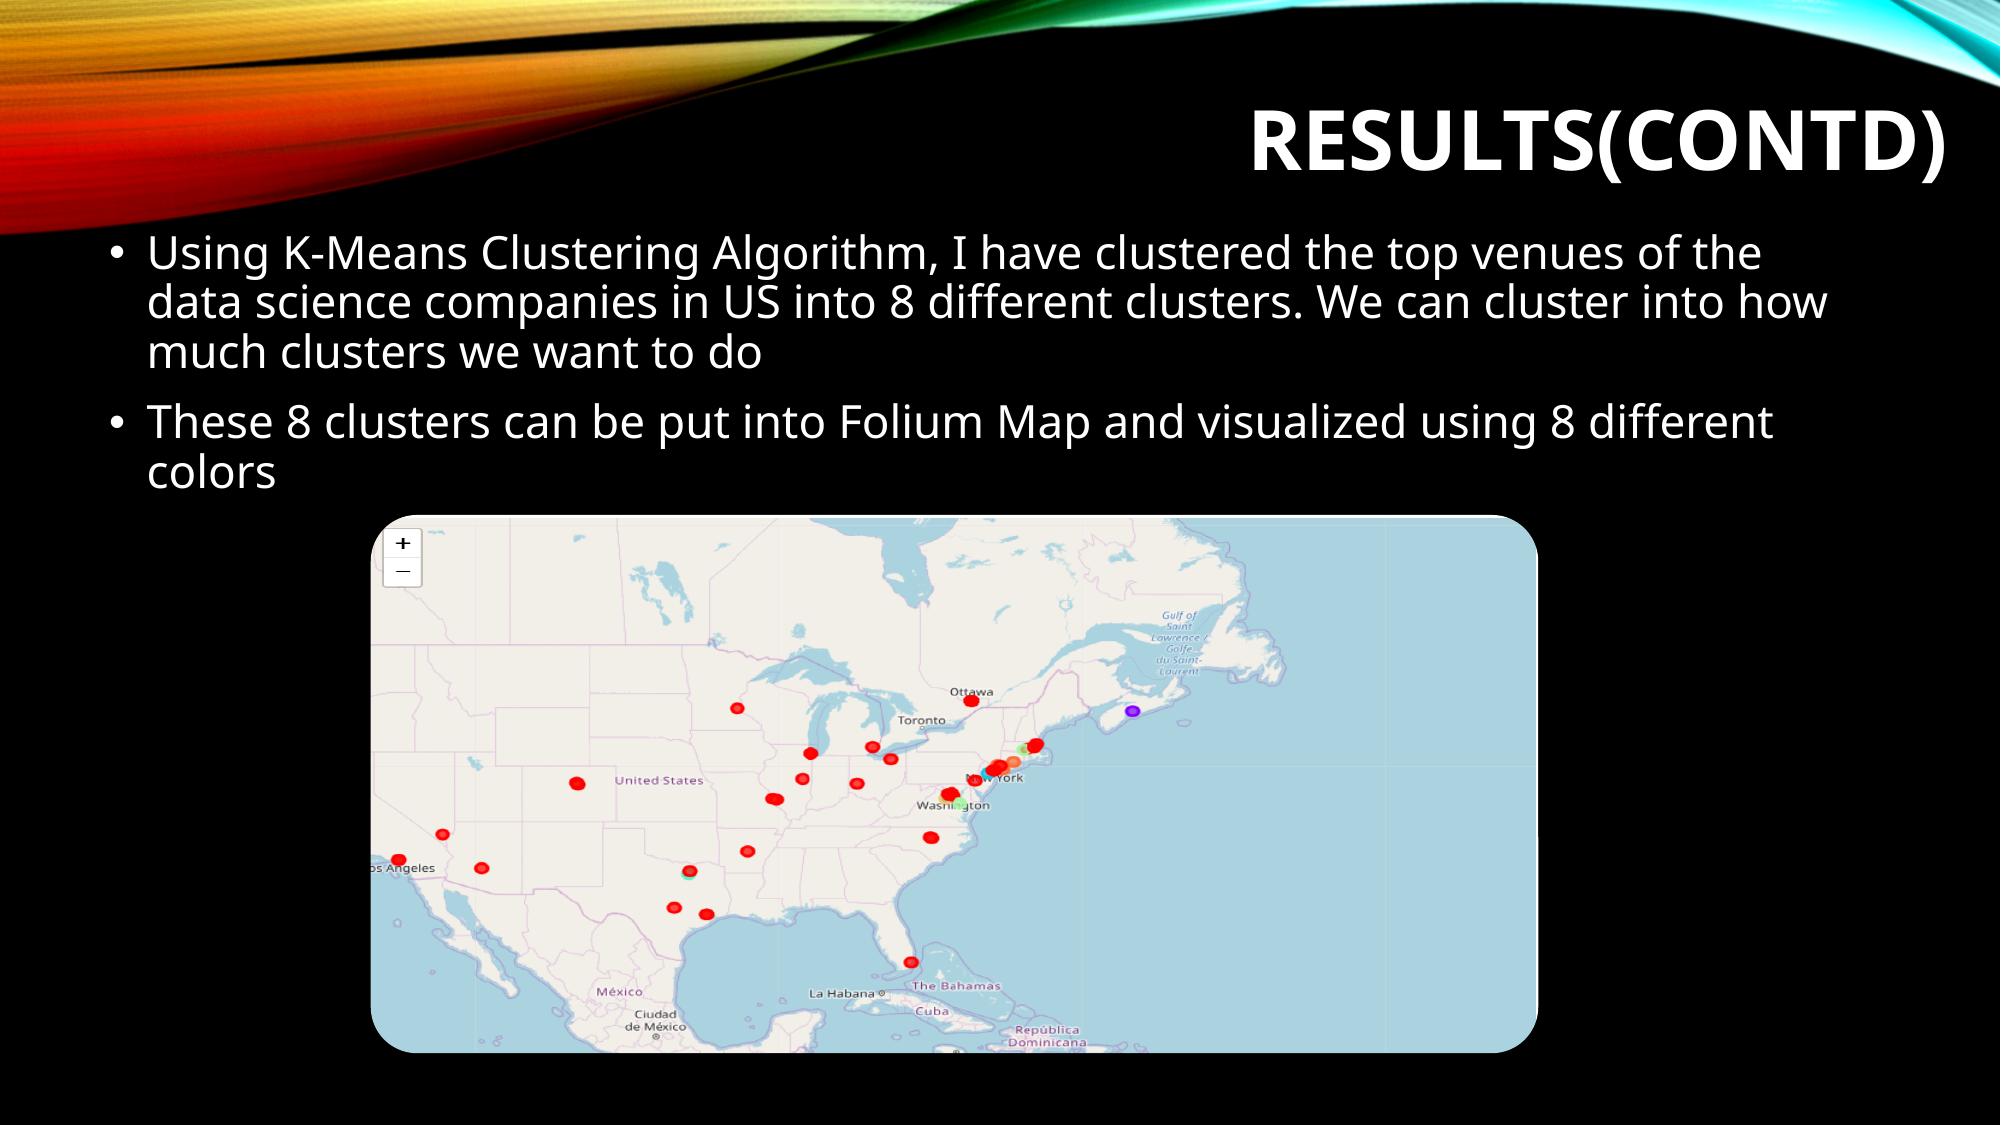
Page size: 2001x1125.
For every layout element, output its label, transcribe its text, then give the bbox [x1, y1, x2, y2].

title RESults(CONTD) [276, 37, 1964, 250]
picture [370, 514, 1539, 1054]
list Using K-Means Clustering Algorithm, I have clustered the top venues of the data science companies in US into 8 different clusters. We can cluster into how much clusters we want to do These 8 clusters can be put into Folium Map and visualized using 8 different colors [94, 222, 1870, 1007]
picture [0, 0, 2000, 237]
